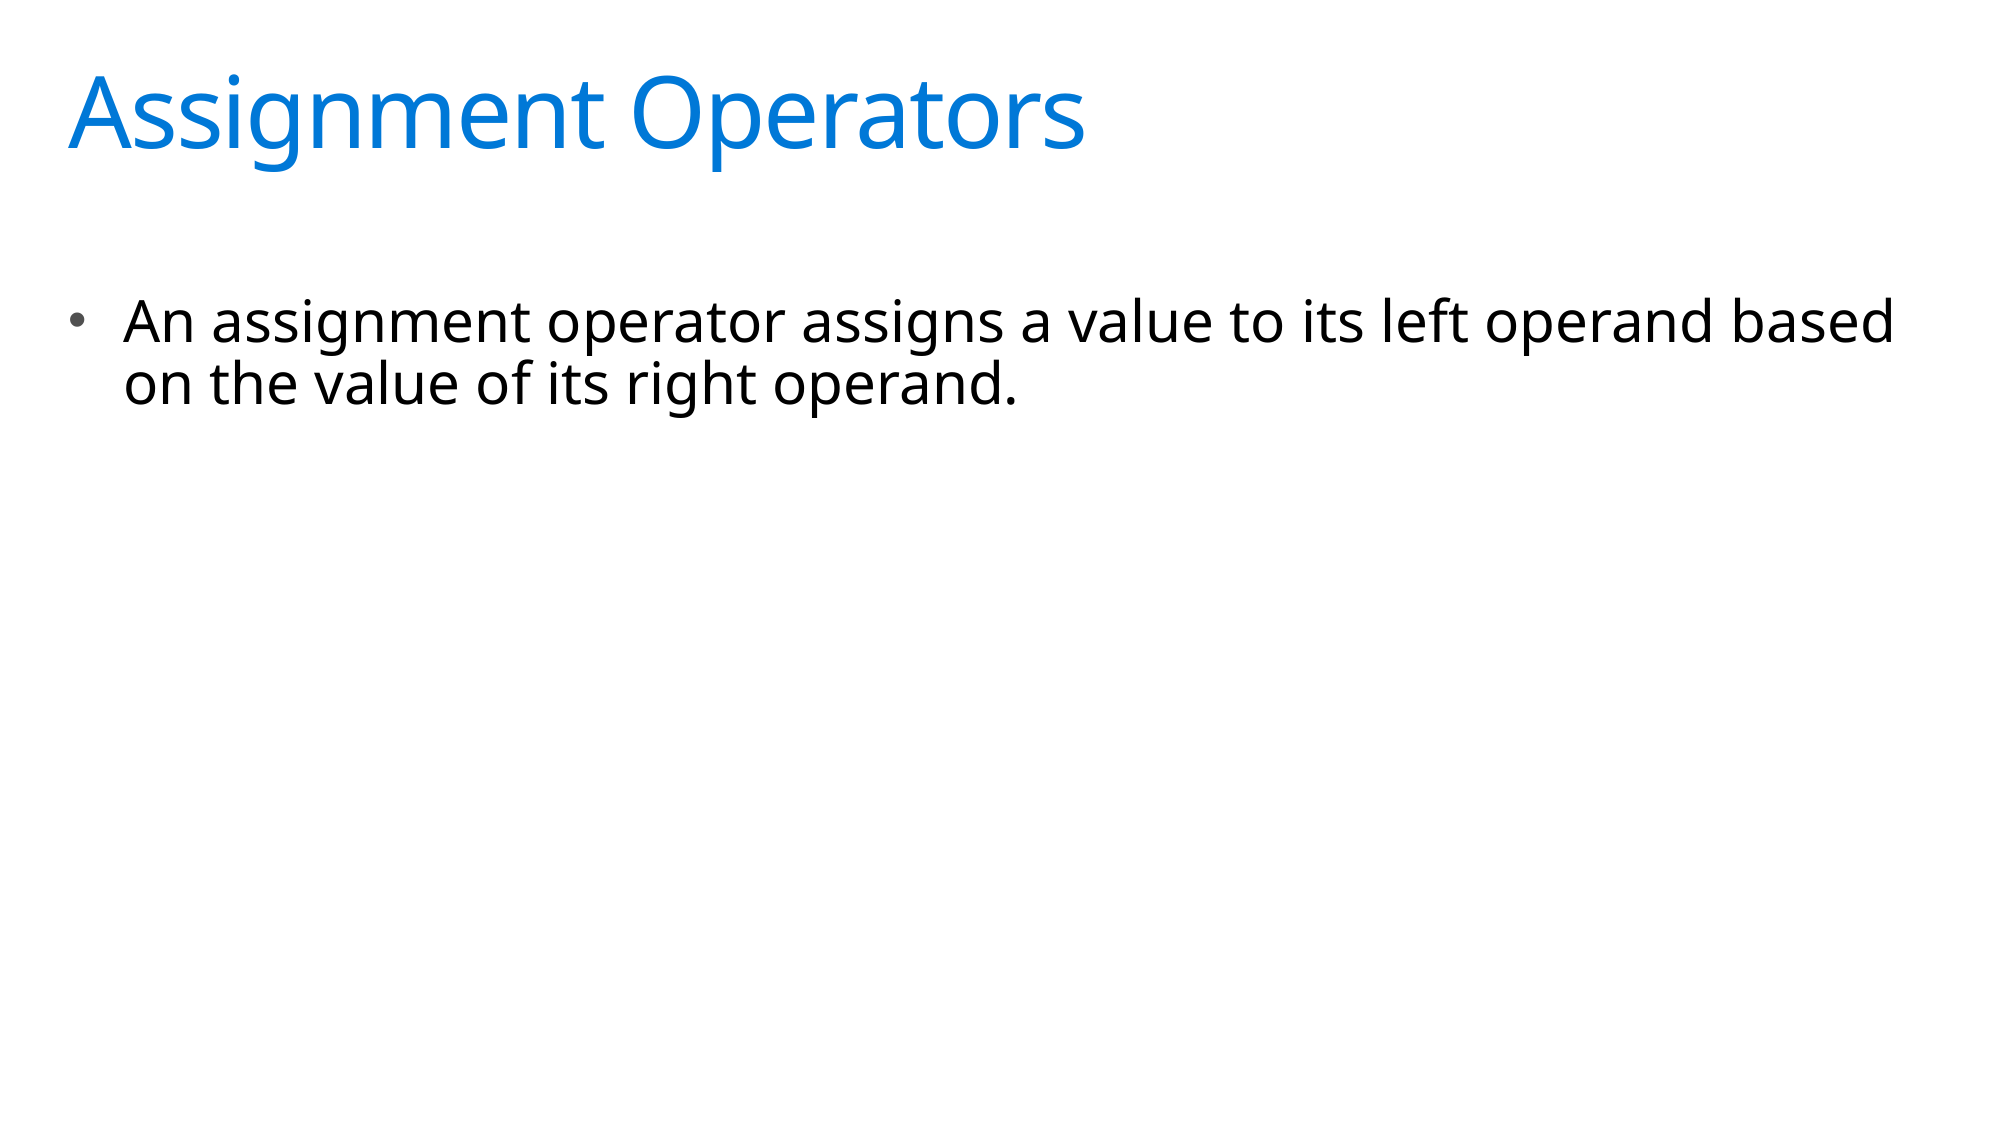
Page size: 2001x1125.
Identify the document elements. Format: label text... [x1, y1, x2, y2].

title Assignment Operators [44, 47, 1957, 196]
list An assignment operator assigns a value to its left operand based on the value of its right operand. [44, 196, 1956, 431]
